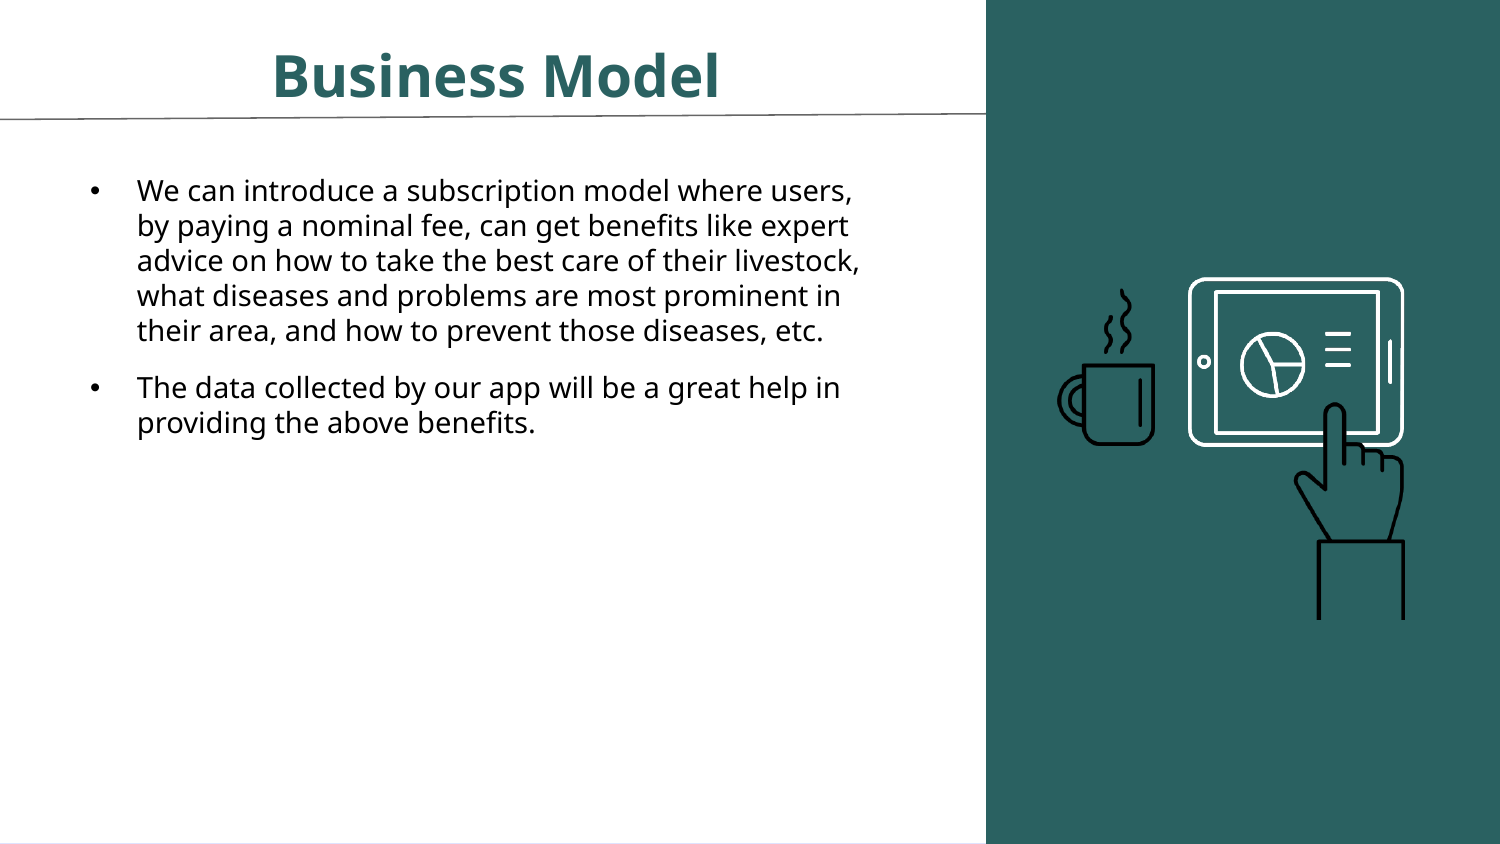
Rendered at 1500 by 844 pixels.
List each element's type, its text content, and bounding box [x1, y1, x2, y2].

title Business Model [75, 0, 918, 112]
text_box [986, 0, 1500, 844]
text_box We can introduce a subscription model where users, by paying a nominal fee, can get benefits like expert advice on how to take the best care of their livestock, what diseases and problems are most prominent in their area, and how to prevent those diseases, etc. The data collected by our app will be a great help in providing the above benefits. [75, 157, 880, 455]
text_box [0, 113, 1000, 120]
picture [1057, 277, 1405, 620]
